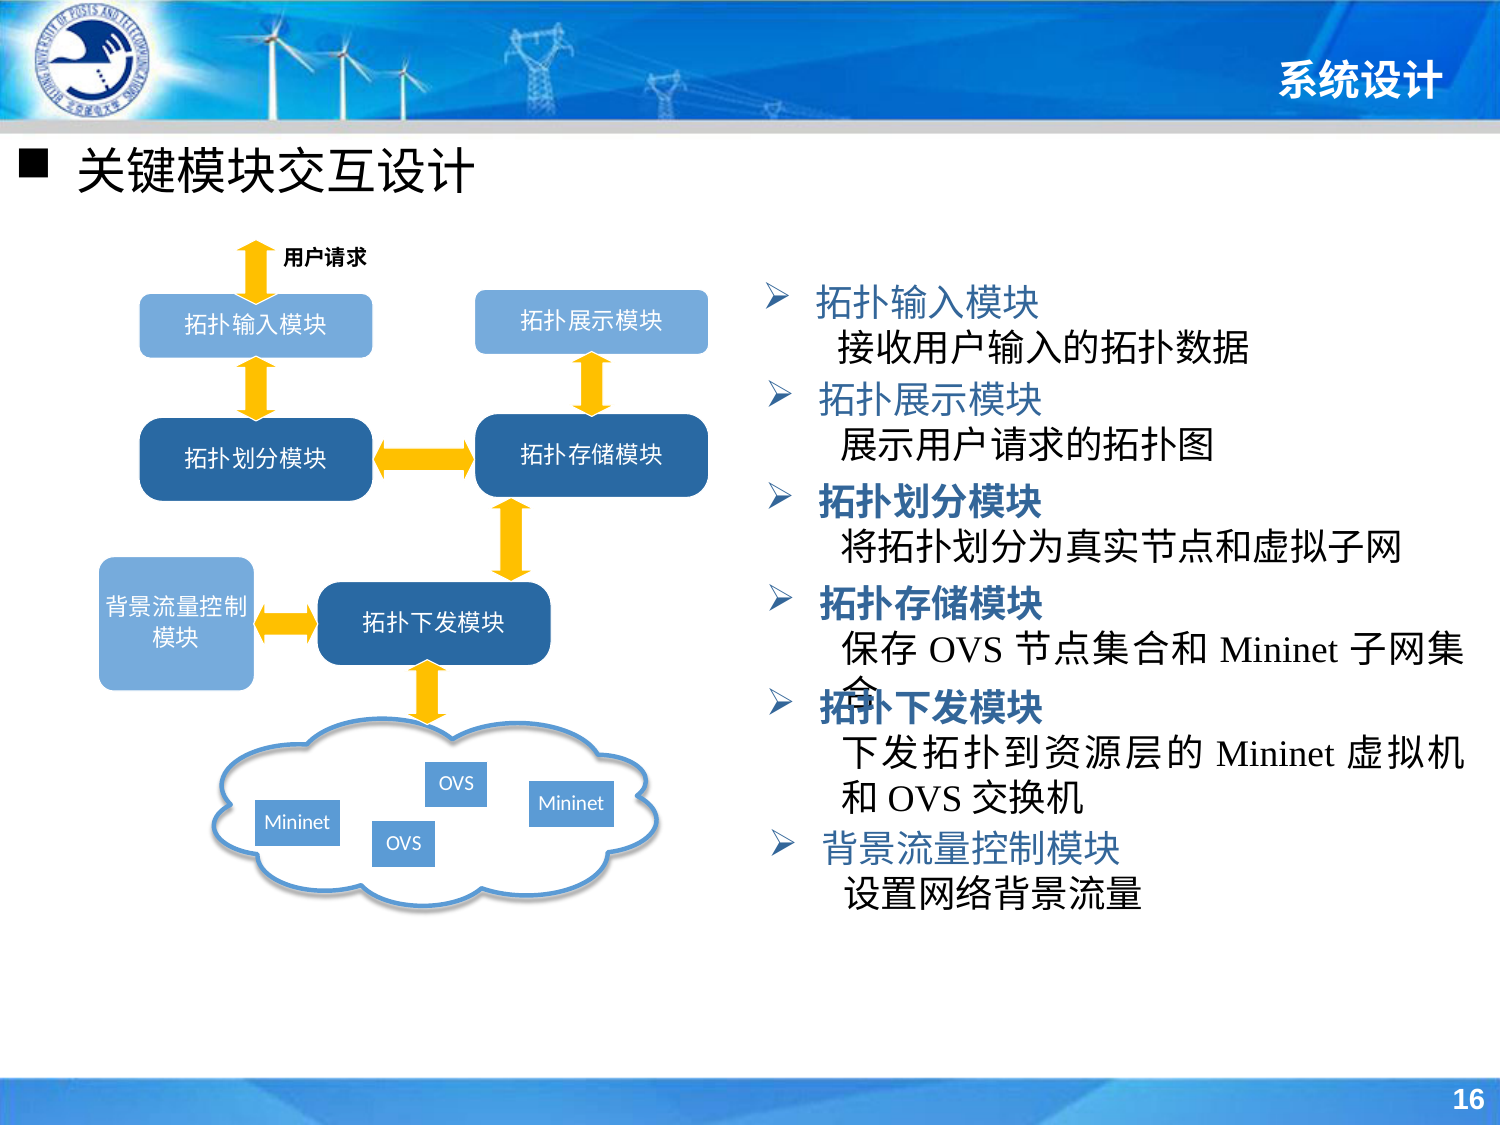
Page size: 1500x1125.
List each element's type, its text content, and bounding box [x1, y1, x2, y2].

text_box 系统设计 [750, 46, 1459, 112]
text_box 关键模块交互设计 [0, 132, 1278, 207]
picture [0, 1, 1500, 1125]
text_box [747, 270, 1481, 924]
